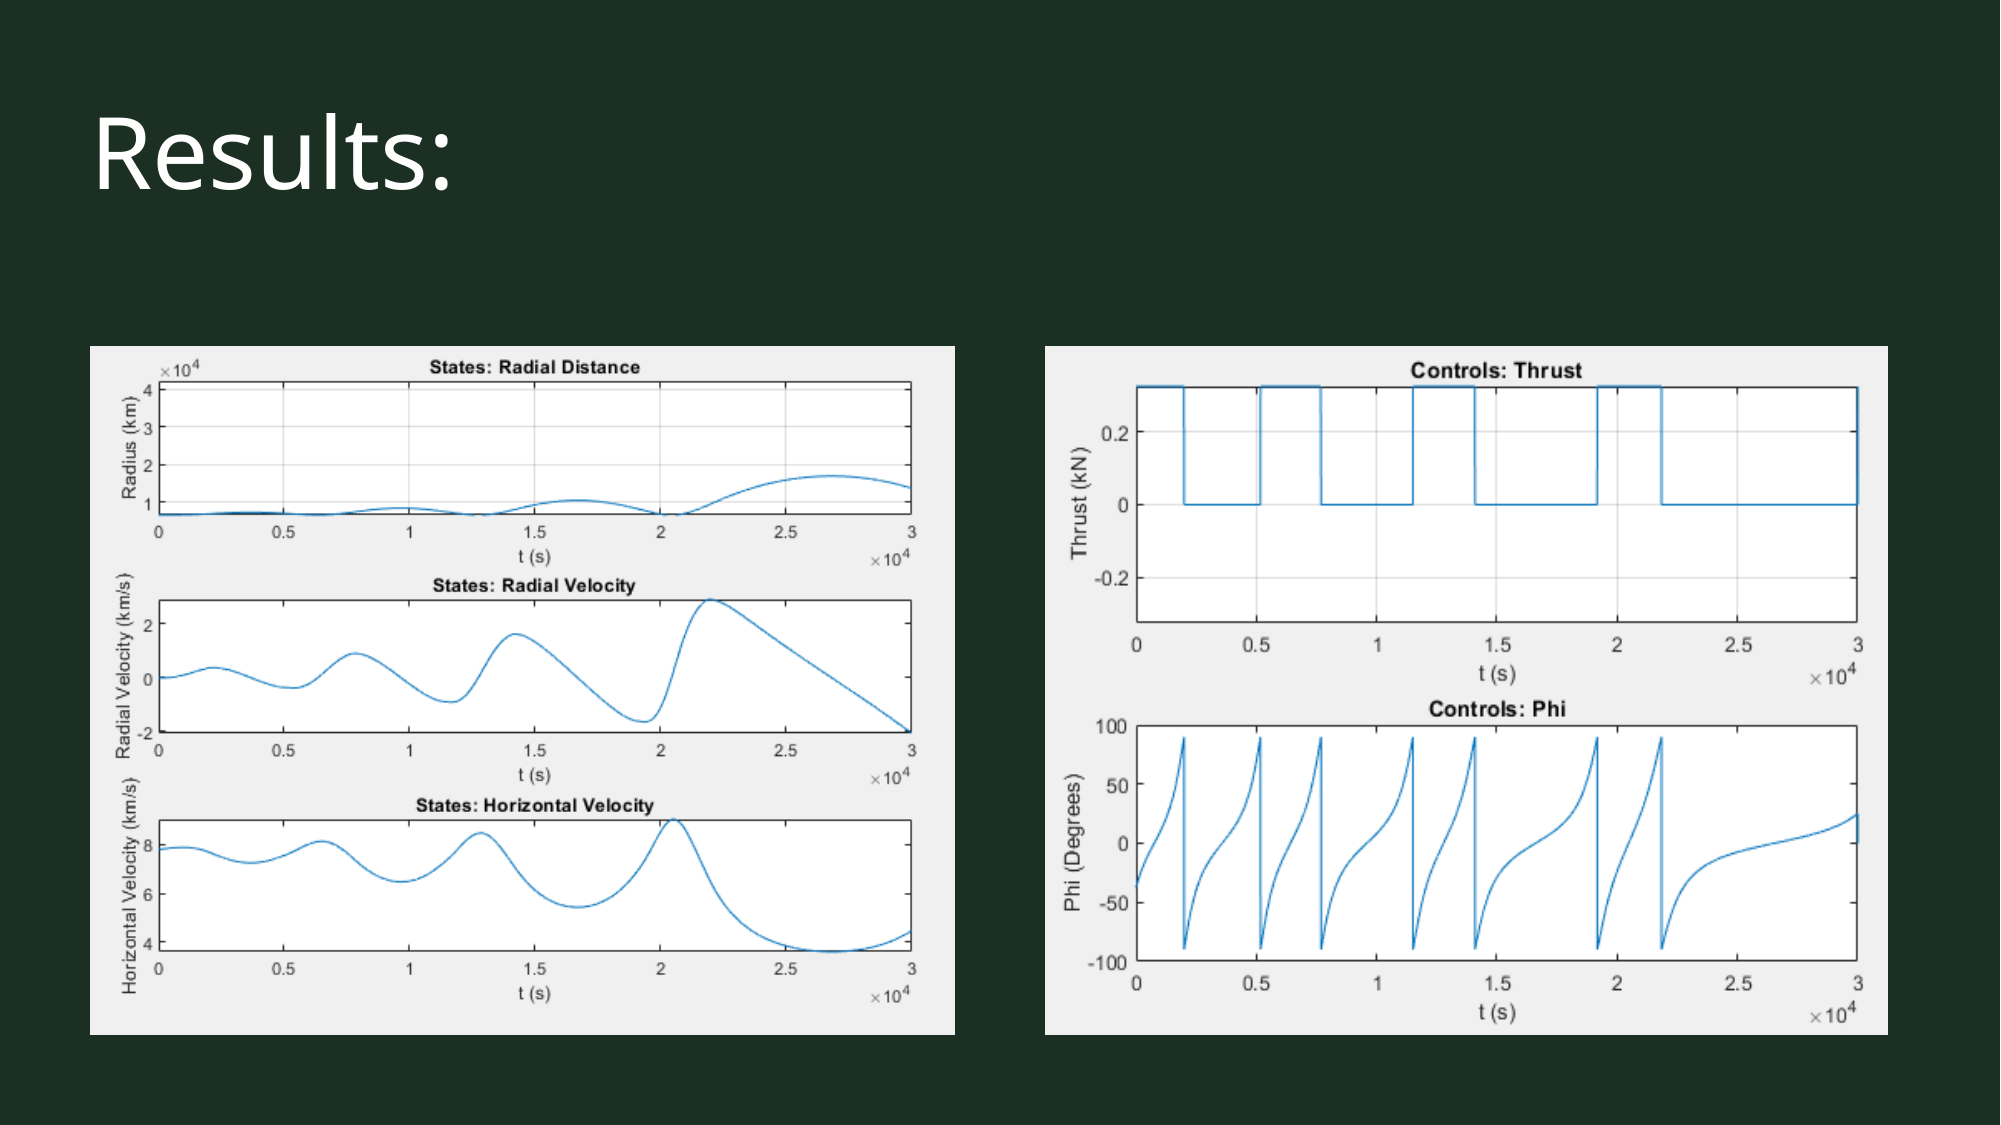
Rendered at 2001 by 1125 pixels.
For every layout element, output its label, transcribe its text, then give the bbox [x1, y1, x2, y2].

picture [1045, 346, 1888, 1035]
title Results: [90, 90, 1910, 309]
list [90, 346, 955, 1035]
